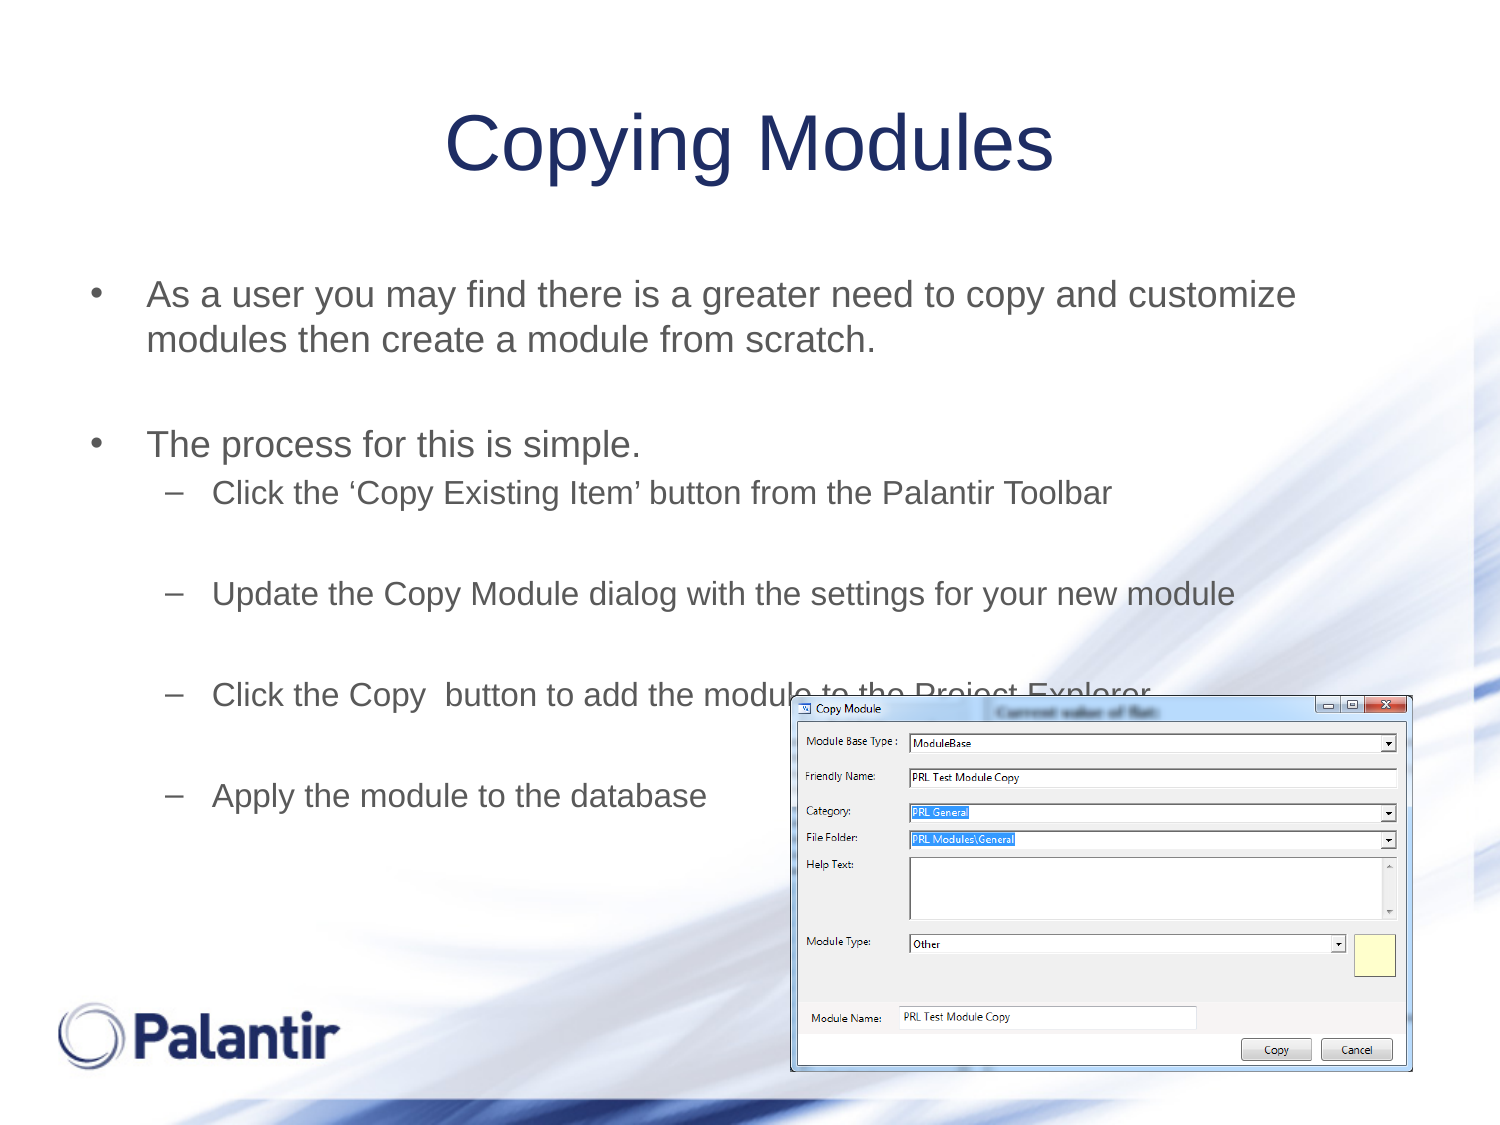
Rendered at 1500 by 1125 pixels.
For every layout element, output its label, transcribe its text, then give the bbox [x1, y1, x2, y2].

picture [0, 0, 1500, 1125]
list As a user you may find there is a greater need to copy and customize modules then create a module from scratch. The process for this is simple. Click the ‘Copy Existing Item’ button from the Palantir Toolbar Update the Copy Module dialog with the settings for your new module Click the Copy button to add the module to the Project Explorer Apply the module to the database [75, 262, 1425, 950]
title Copying Modules [75, 45, 1425, 233]
